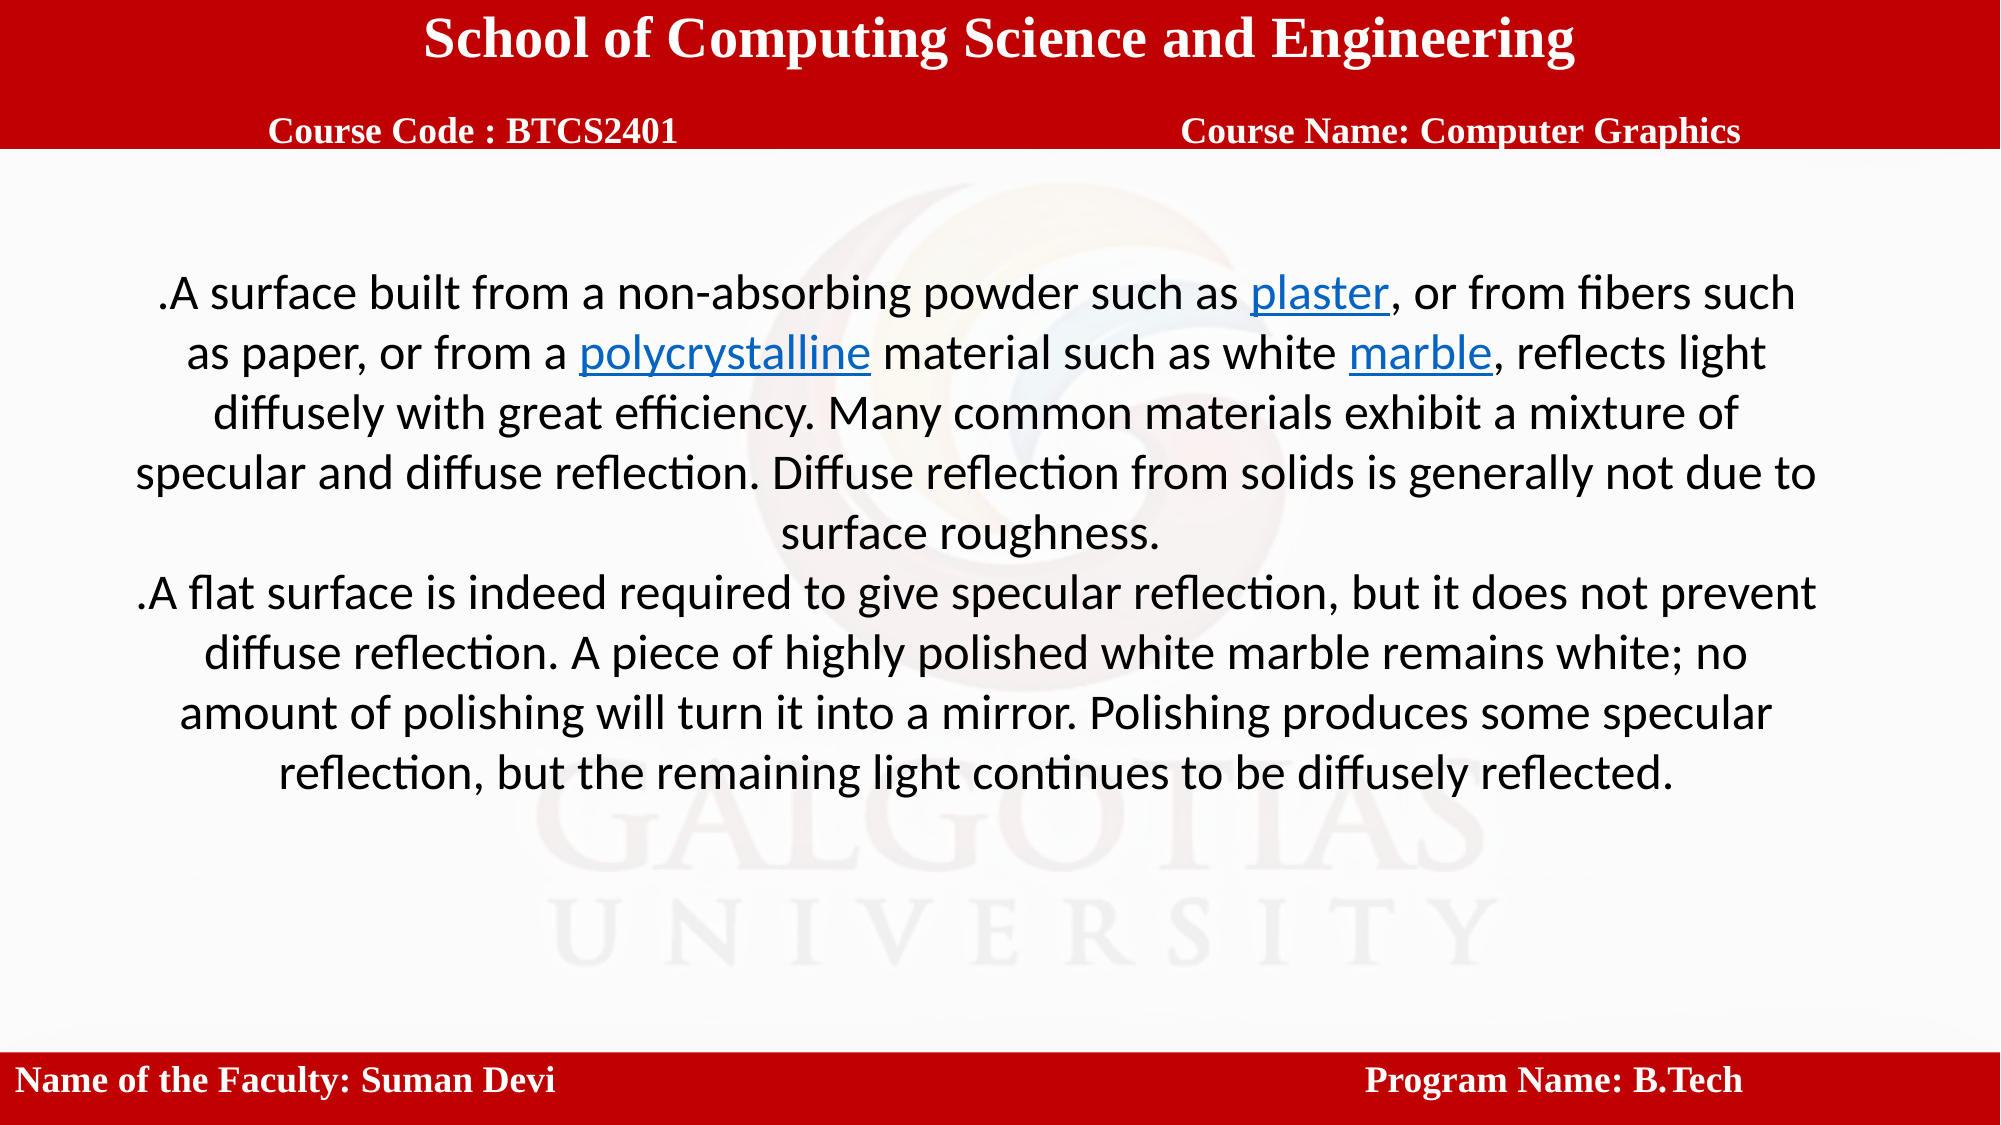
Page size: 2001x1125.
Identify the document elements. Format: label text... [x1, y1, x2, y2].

text_box School of Computing Science and Engineering Course Code : BTCS2401 Course Name: Computer Graphics [0, 0, 2000, 149]
text_box Name of the Faculty: Suman Devi Program Name: B.Tech [0, 1052, 2000, 1125]
text_box .A surface built from a non-absorbing powder such as plaster, or from fibers such as paper, or from a polycrystalline material such as white marble, reflects light diffusely with great efficiency. Many common materials exhibit a mixture of specular and diffuse reflection. Diffuse reflection from solids is generally not due to surface roughness. .A flat surface is indeed required to give specular reflection, but it does not prevent diffuse reflection. A piece of highly polished white marble remains white; no amount of polishing will turn it into a mirror. Polishing produces some specular reflection, but the remaining light continues to be diffusely reflected. [116, 251, 1837, 867]
